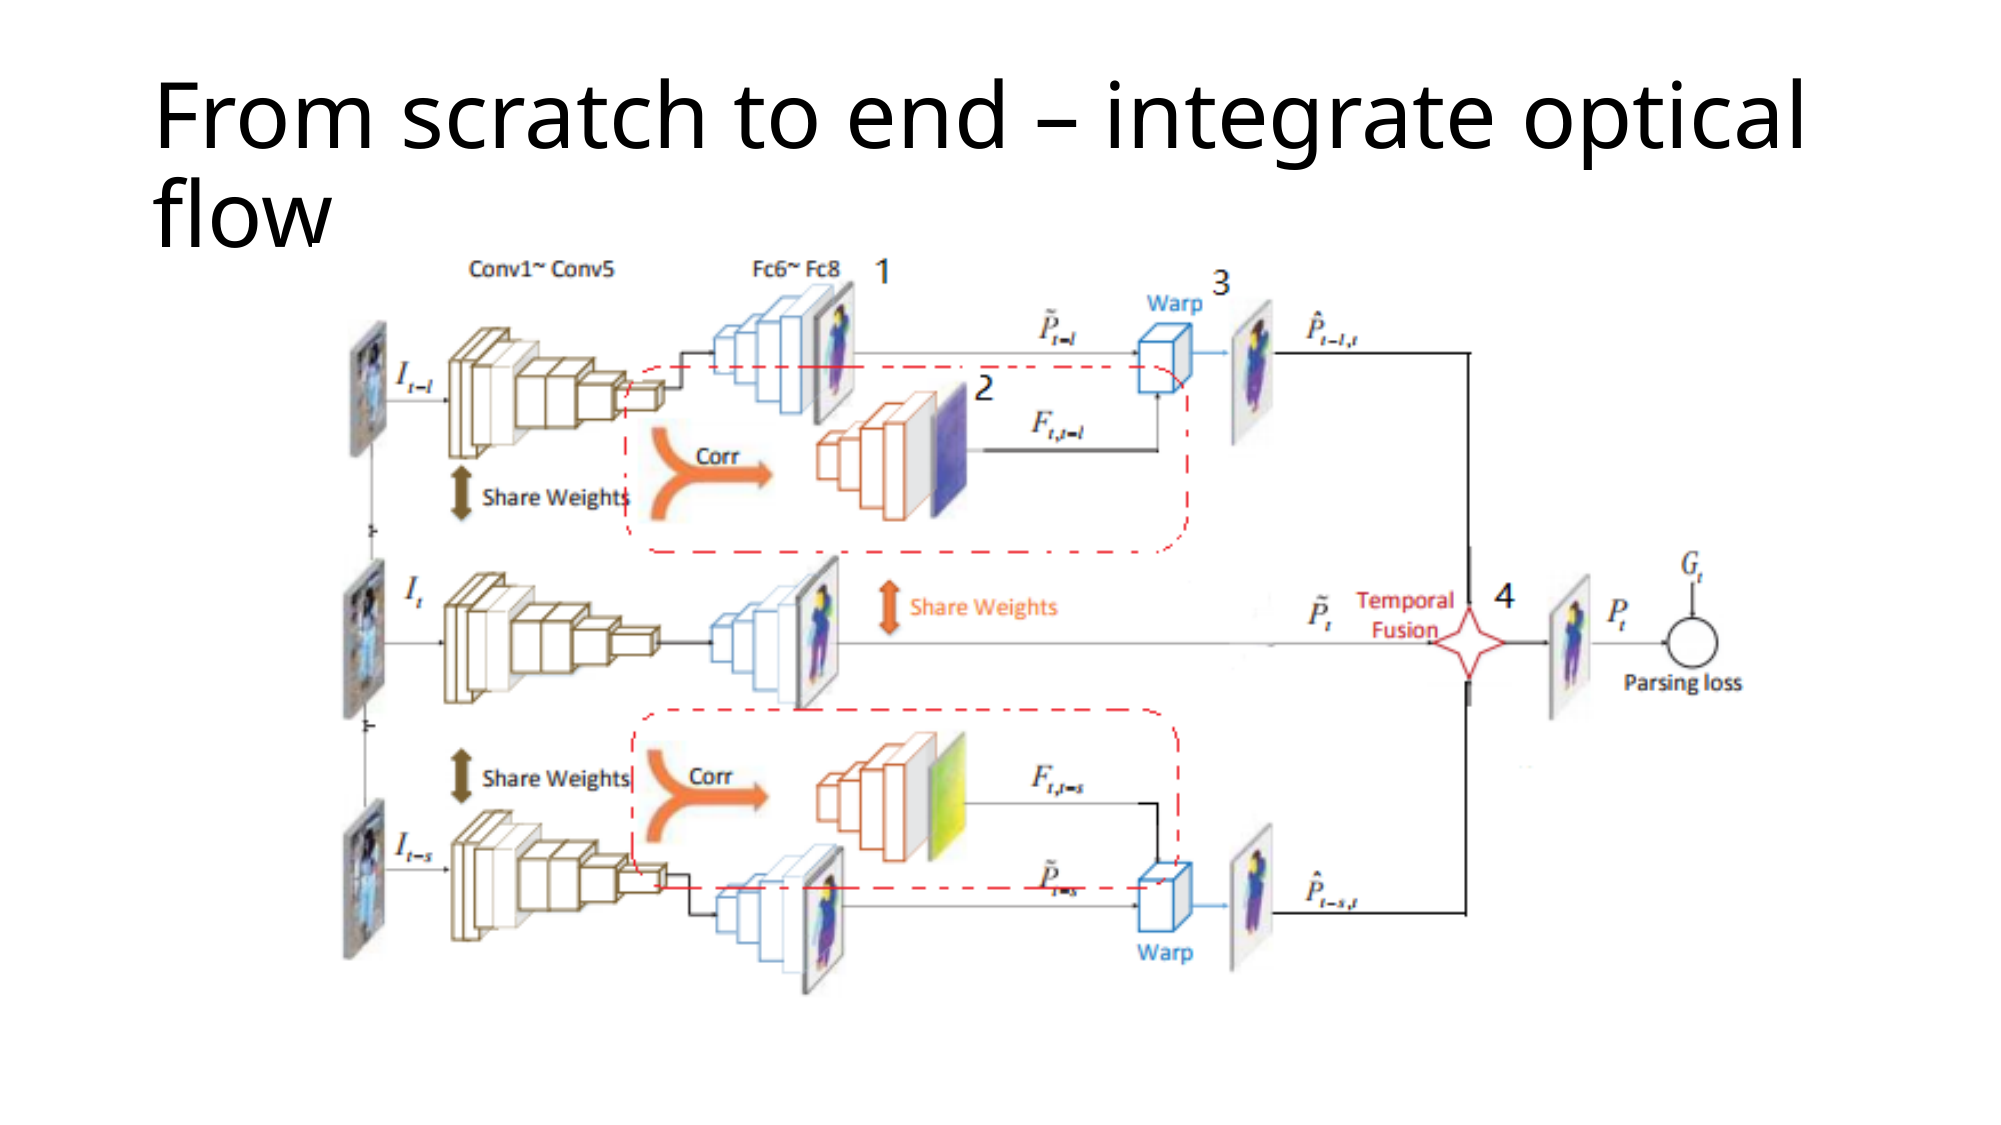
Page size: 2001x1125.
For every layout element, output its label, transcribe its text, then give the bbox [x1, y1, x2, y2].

title From scratch to end – integrate optical flow [137, 59, 1863, 278]
picture [312, 243, 1760, 1011]
